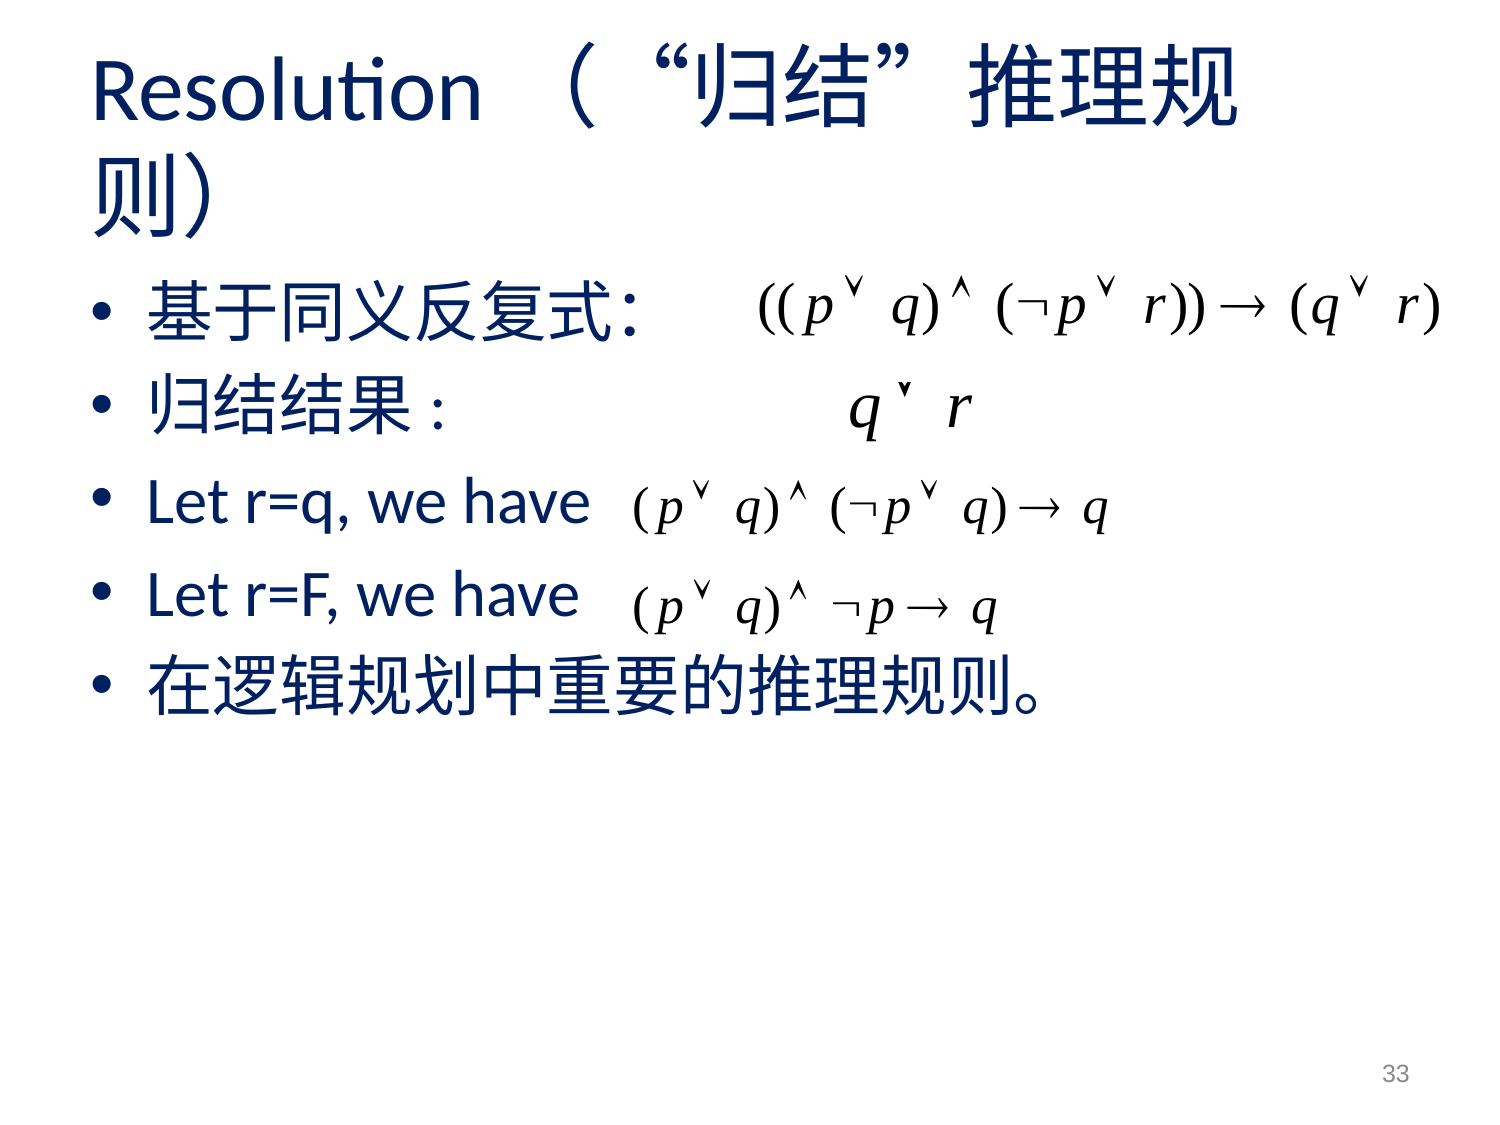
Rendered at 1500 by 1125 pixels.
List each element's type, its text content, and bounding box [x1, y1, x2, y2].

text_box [837, 382, 989, 456]
slide_number 33 [1074, 1042, 1425, 1103]
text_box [624, 574, 1009, 646]
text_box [749, 270, 1455, 349]
list 基于同义反复式： 归结结果: Let r=q, we have Let r=F, we have 在逻辑规划中重要的推理规则。 [75, 262, 1425, 1005]
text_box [624, 474, 1121, 546]
title Resolution（“归结”推理规则） [75, 45, 1425, 233]
